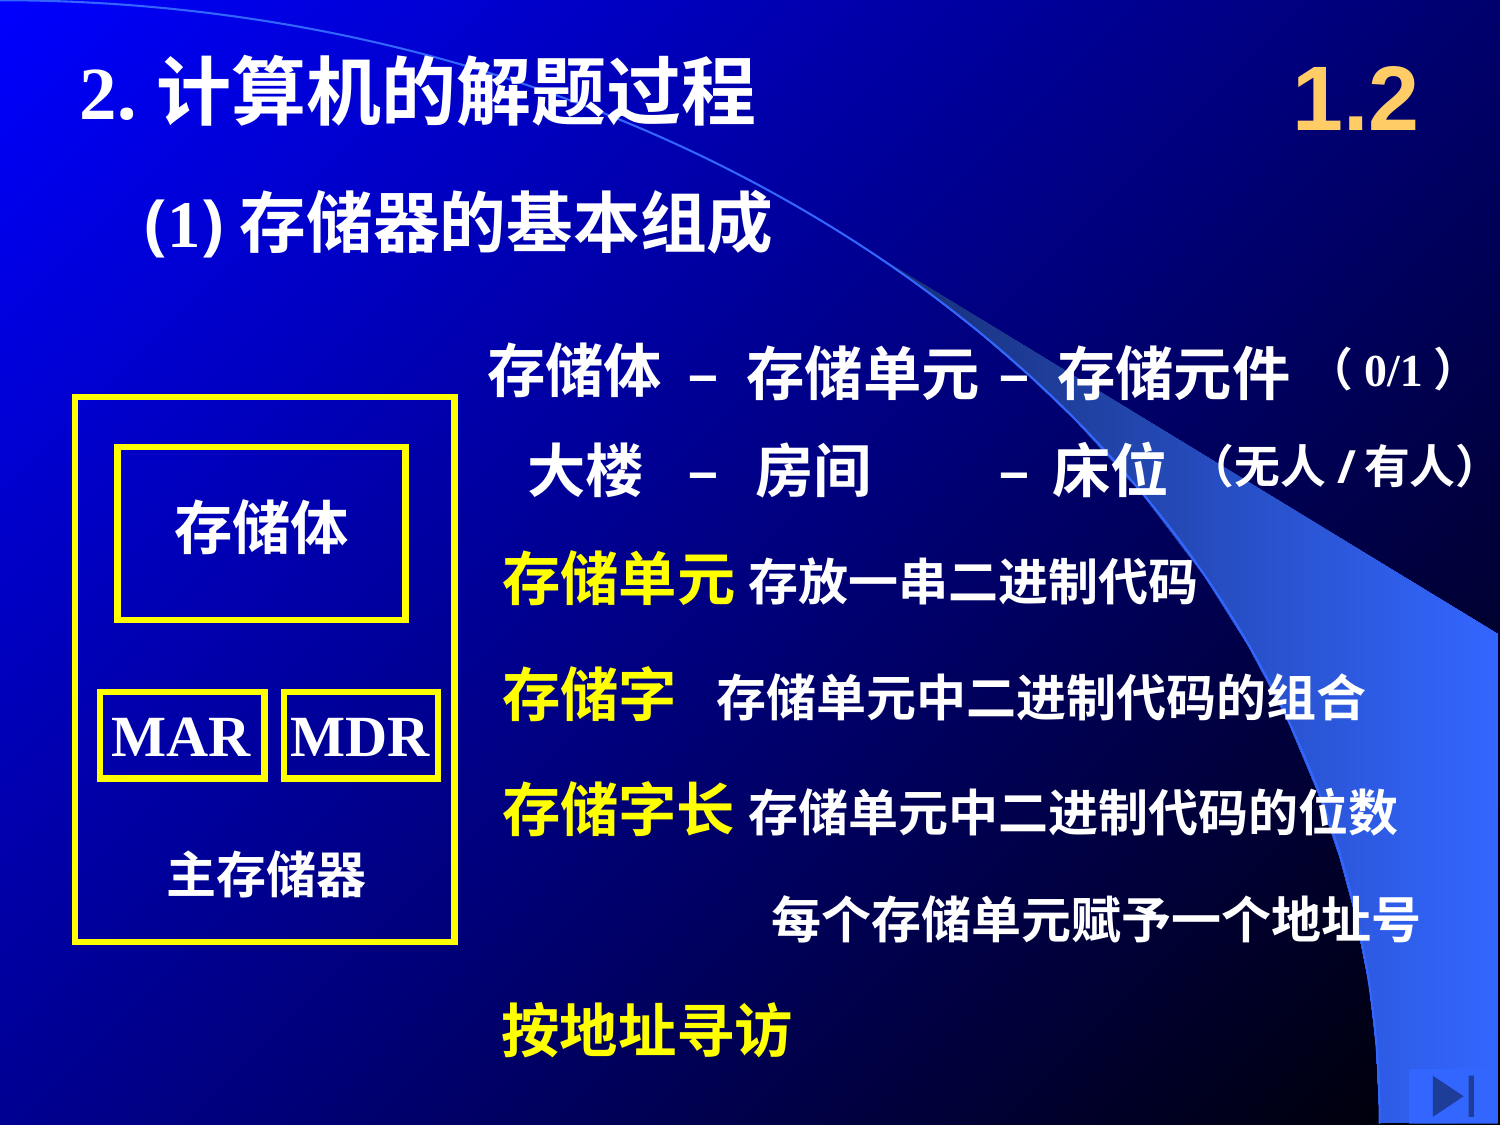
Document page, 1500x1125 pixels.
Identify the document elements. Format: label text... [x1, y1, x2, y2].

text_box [472, 325, 1500, 416]
text_box 存储字 存储单元中二进制代码的组合 [487, 650, 1500, 735]
text_box – 床位 [983, 426, 1263, 512]
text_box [74, 396, 463, 943]
text_box 存储单元 存放一串二进制代码 [487, 534, 1438, 620]
text_box 1.2 [1262, 24, 1450, 163]
text_box （无人/ 有人） [1174, 430, 1500, 501]
text_box 大楼 [512, 426, 673, 512]
text_box 2.计算机的解题过程 [5, 36, 845, 142]
text_box (1)存储器的基本组成 [130, 173, 1152, 269]
text_box 存储字长 存储单元中二进制代码的位数 [487, 765, 1500, 851]
text_box 按地址寻访 [486, 986, 927, 1072]
text_box [1409, 1068, 1498, 1124]
text_box – 房间 [673, 426, 951, 512]
text_box 每个存储单元赋予一个地址号 [756, 881, 1500, 957]
